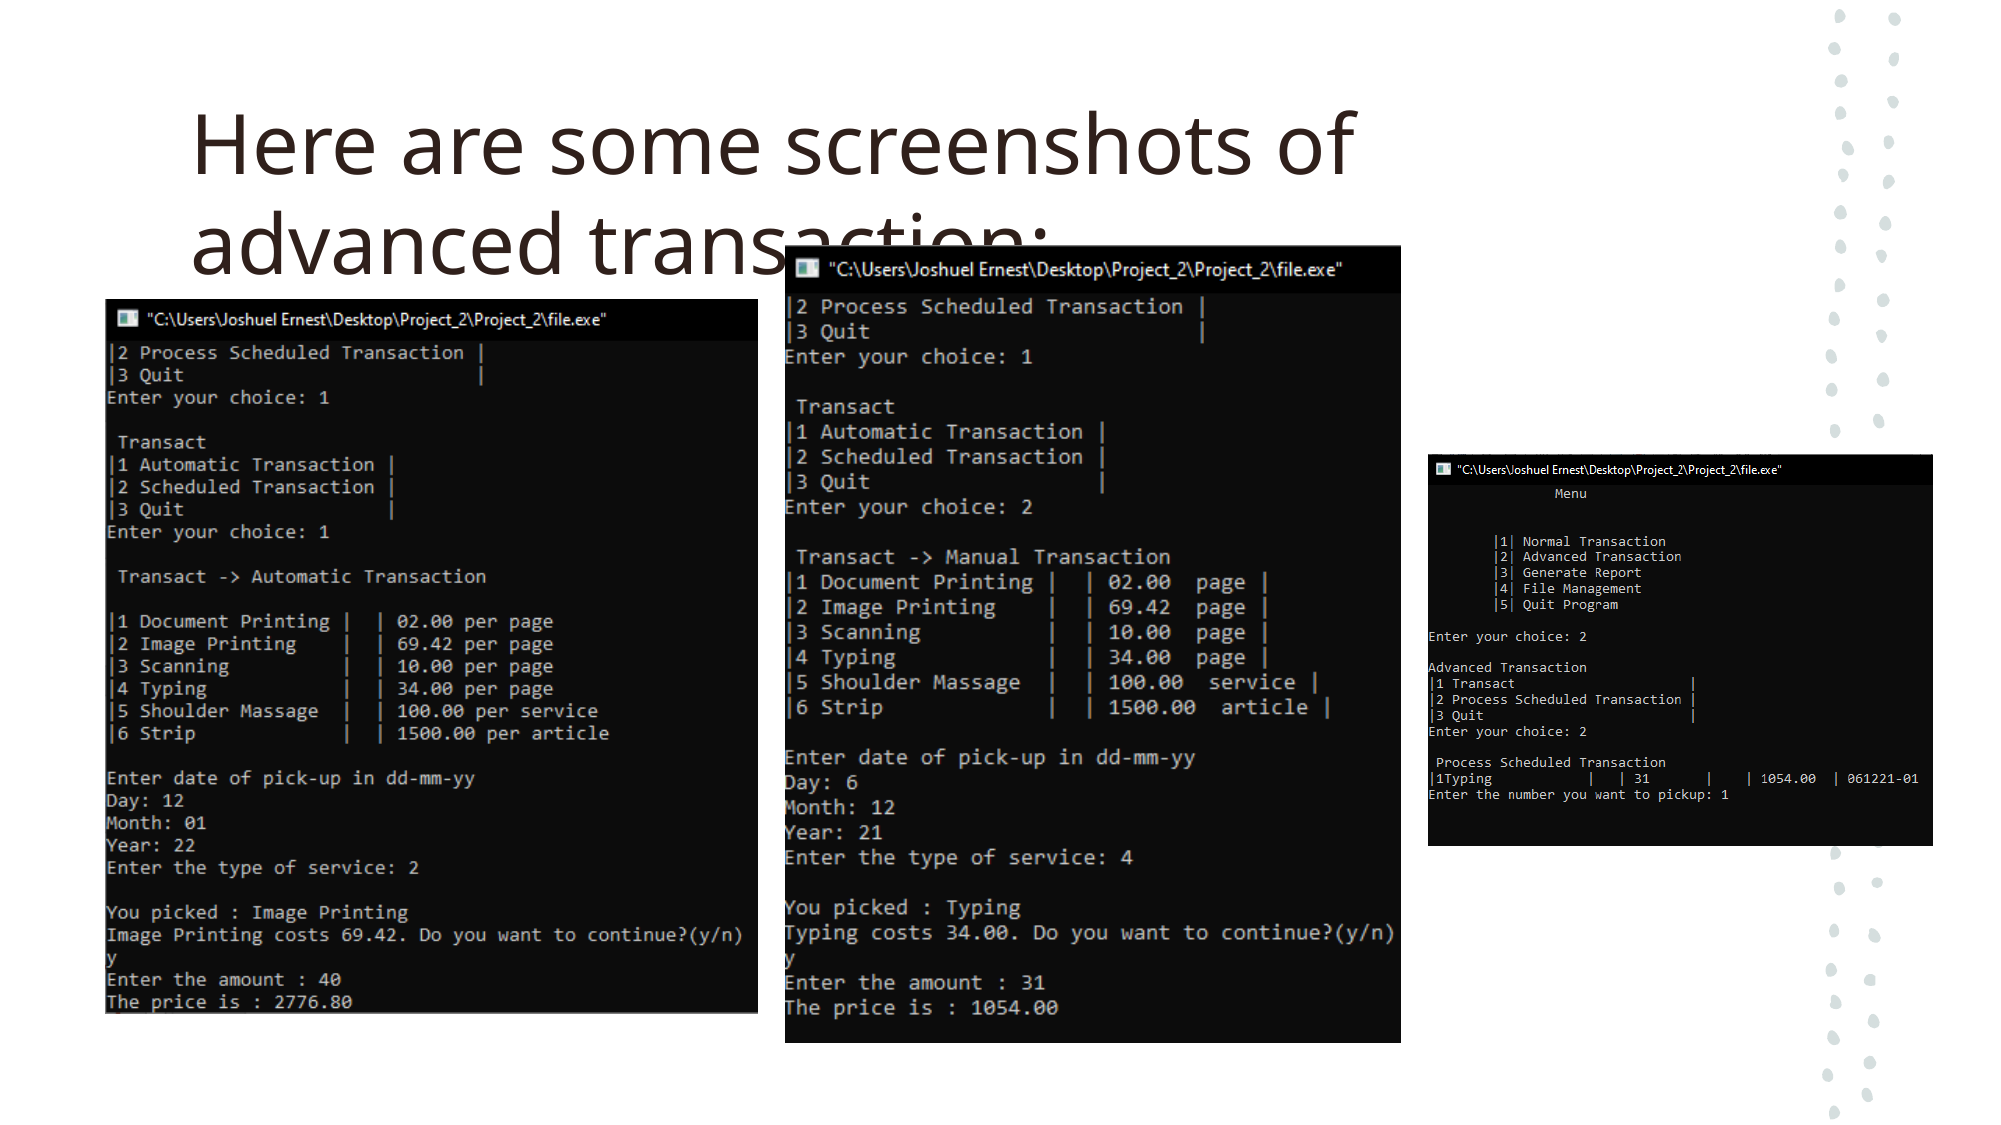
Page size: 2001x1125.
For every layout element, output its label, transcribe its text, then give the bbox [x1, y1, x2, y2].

picture [785, 245, 1401, 1043]
picture [1428, 454, 1933, 846]
title Here are some screenshots of advanced transaction: [175, 82, 1756, 300]
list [105, 299, 758, 1014]
